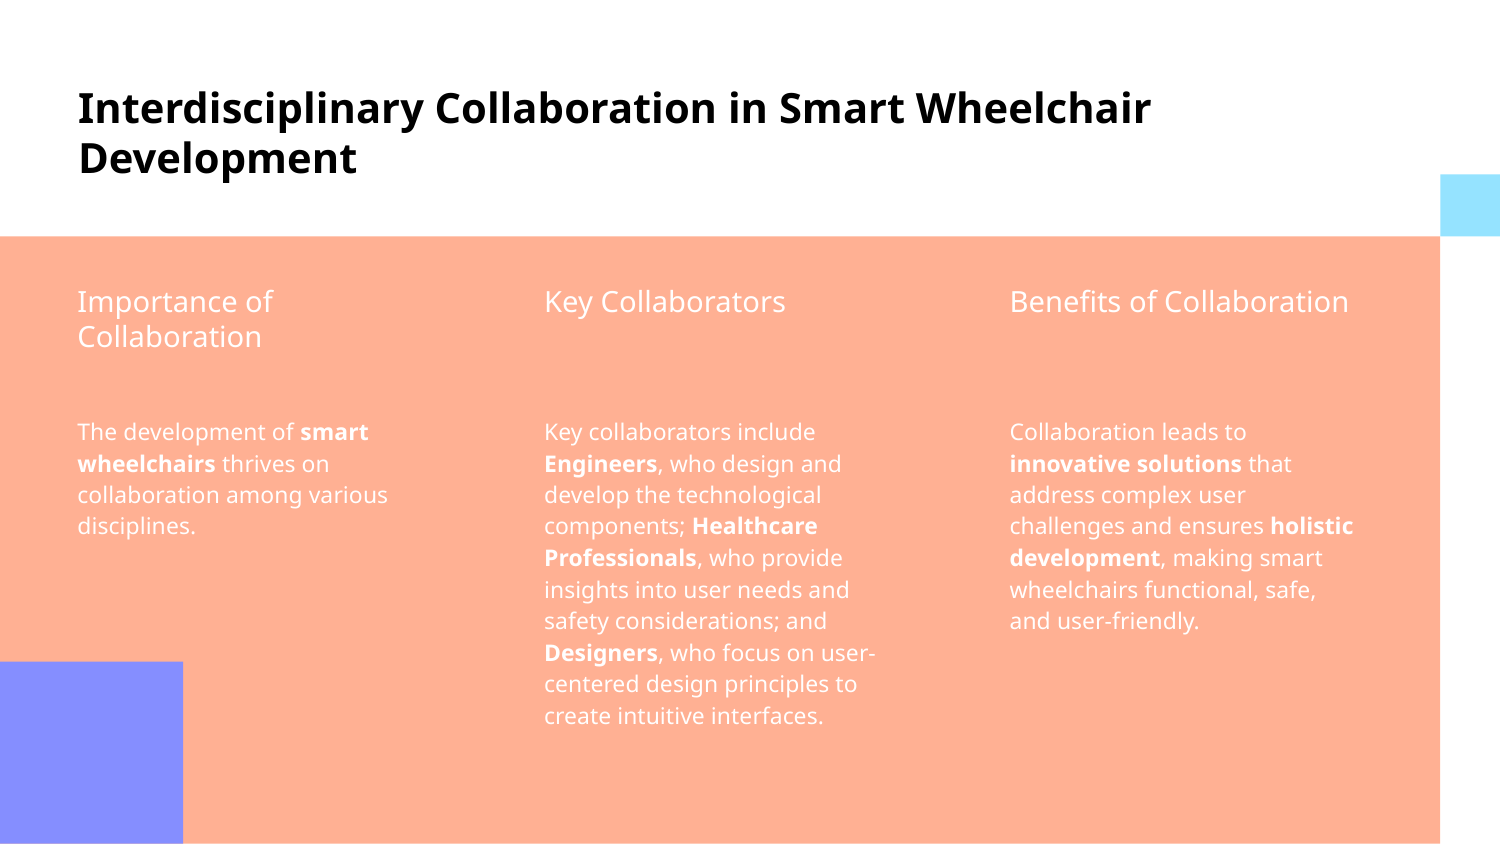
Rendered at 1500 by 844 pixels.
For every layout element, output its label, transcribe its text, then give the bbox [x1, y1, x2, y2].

list The development of smart wheelchairs thrives on collaboration among various disciplines. [62, 398, 446, 761]
title Interdisciplinary Collaboration in Smart Wheelchair Development [63, 66, 1378, 157]
subtitle Key Collaborators [529, 268, 912, 372]
subtitle Importance of Collaboration [62, 268, 446, 372]
subtitle Benefits of Collaboration [994, 268, 1378, 372]
list Key collaborators include Engineers, who design and develop the technological components; Healthcare Professionals, who provide insights into user needs and safety considerations; and Designers, who focus on user-centered design principles to create intuitive interfaces. [529, 398, 912, 761]
list Collaboration leads to innovative solutions that address complex user challenges and ensures holistic development, making smart wheelchairs functional, safe, and user-friendly. [994, 398, 1378, 761]
